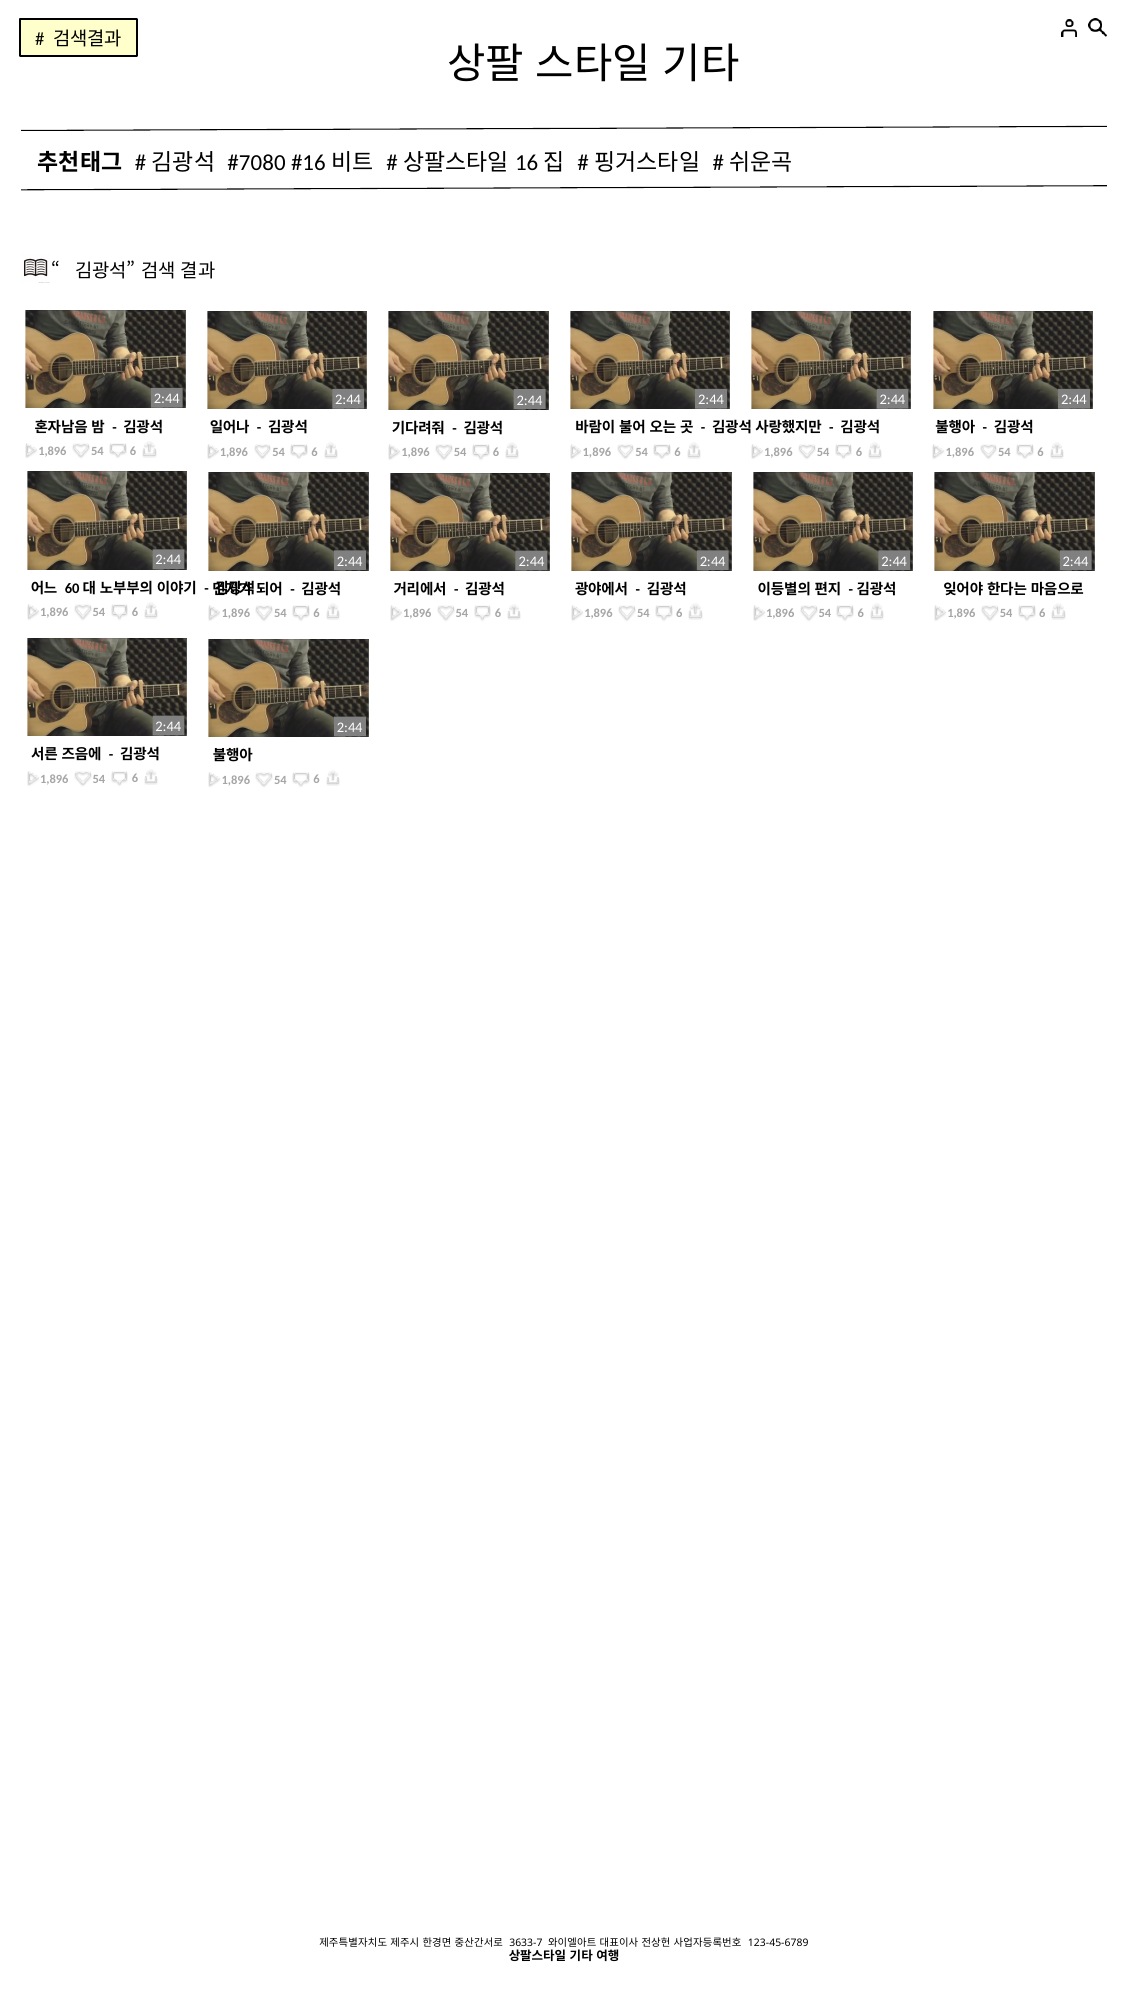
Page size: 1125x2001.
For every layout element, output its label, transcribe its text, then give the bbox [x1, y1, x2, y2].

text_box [14, 471, 273, 628]
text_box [195, 639, 369, 795]
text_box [12, 310, 186, 466]
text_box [195, 472, 369, 629]
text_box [556, 311, 738, 467]
text_box “김광석” 검색 결과 [36, 251, 230, 289]
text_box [20, 126, 1107, 131]
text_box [919, 311, 1093, 467]
text_box 추천태그 #김광석 #7080 #16비트 #상팔스타일16집 #핑거스타일 #쉬운곡 [22, 140, 1104, 183]
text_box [375, 311, 549, 468]
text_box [739, 472, 915, 629]
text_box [738, 311, 912, 467]
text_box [20, 185, 1107, 190]
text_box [558, 472, 732, 629]
text_box 제주특별자치도 제주시 한경면 중산간서로 3633-7 와이엘아트 대표이사 전상헌 사업자등록번호 123-45-6789 상팔스타일 기타 여행 [282, 1928, 846, 1971]
text_box 상팔 스타일 기타 [432, 29, 755, 95]
text_box # 검색결과 [20, 19, 138, 57]
picture [21, 253, 50, 284]
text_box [377, 473, 550, 629]
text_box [14, 638, 187, 794]
picture [1088, 18, 1107, 37]
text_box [921, 472, 1106, 629]
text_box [193, 311, 367, 467]
picture [1061, 19, 1077, 37]
